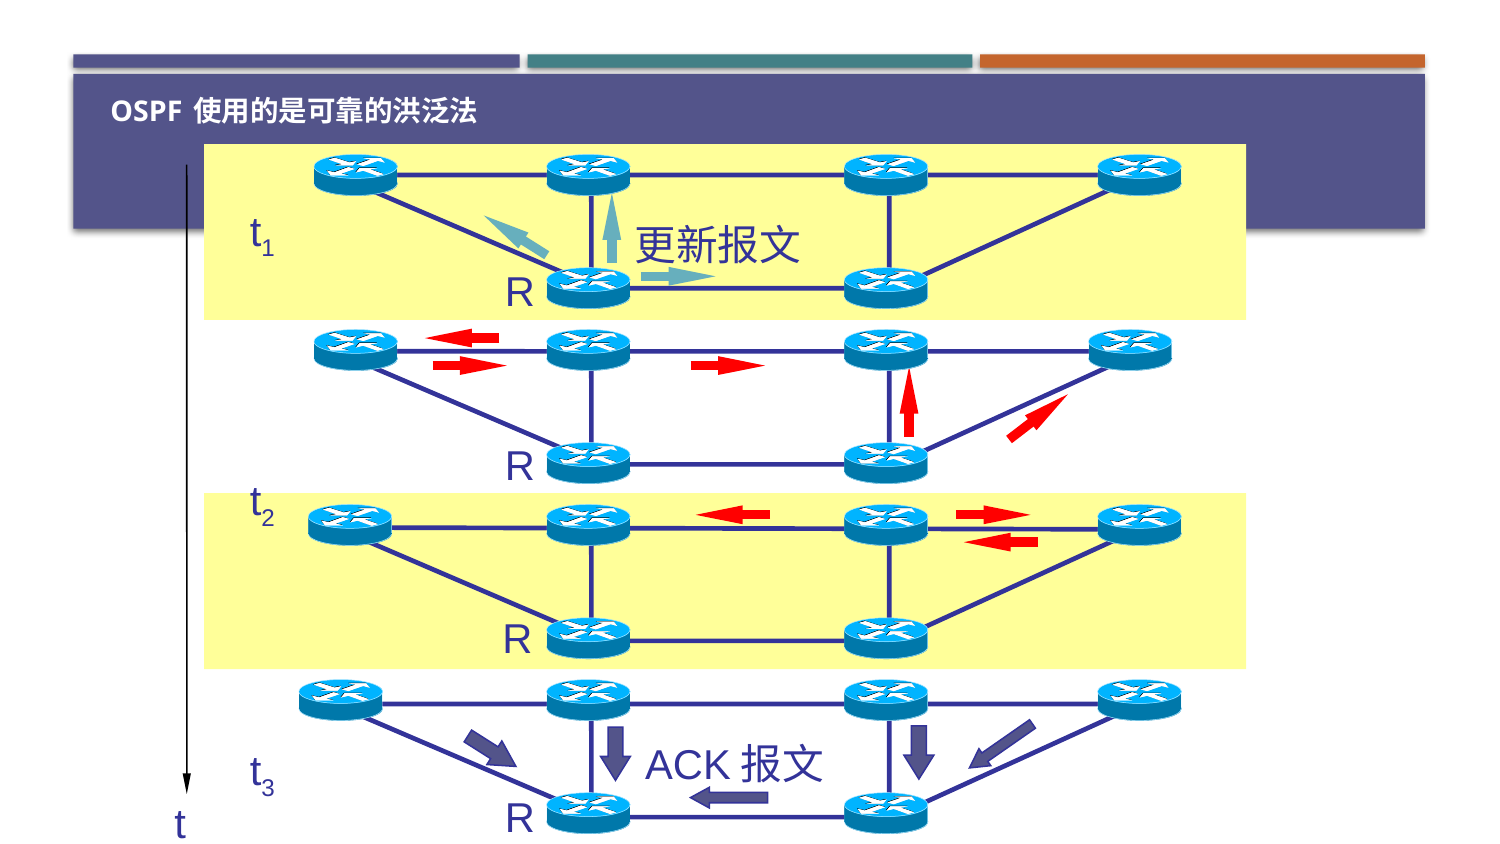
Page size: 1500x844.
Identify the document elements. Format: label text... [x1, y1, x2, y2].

title OSPF 使用的是可靠的洪泛法 [95, 84, 1406, 135]
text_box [158, 143, 1247, 844]
